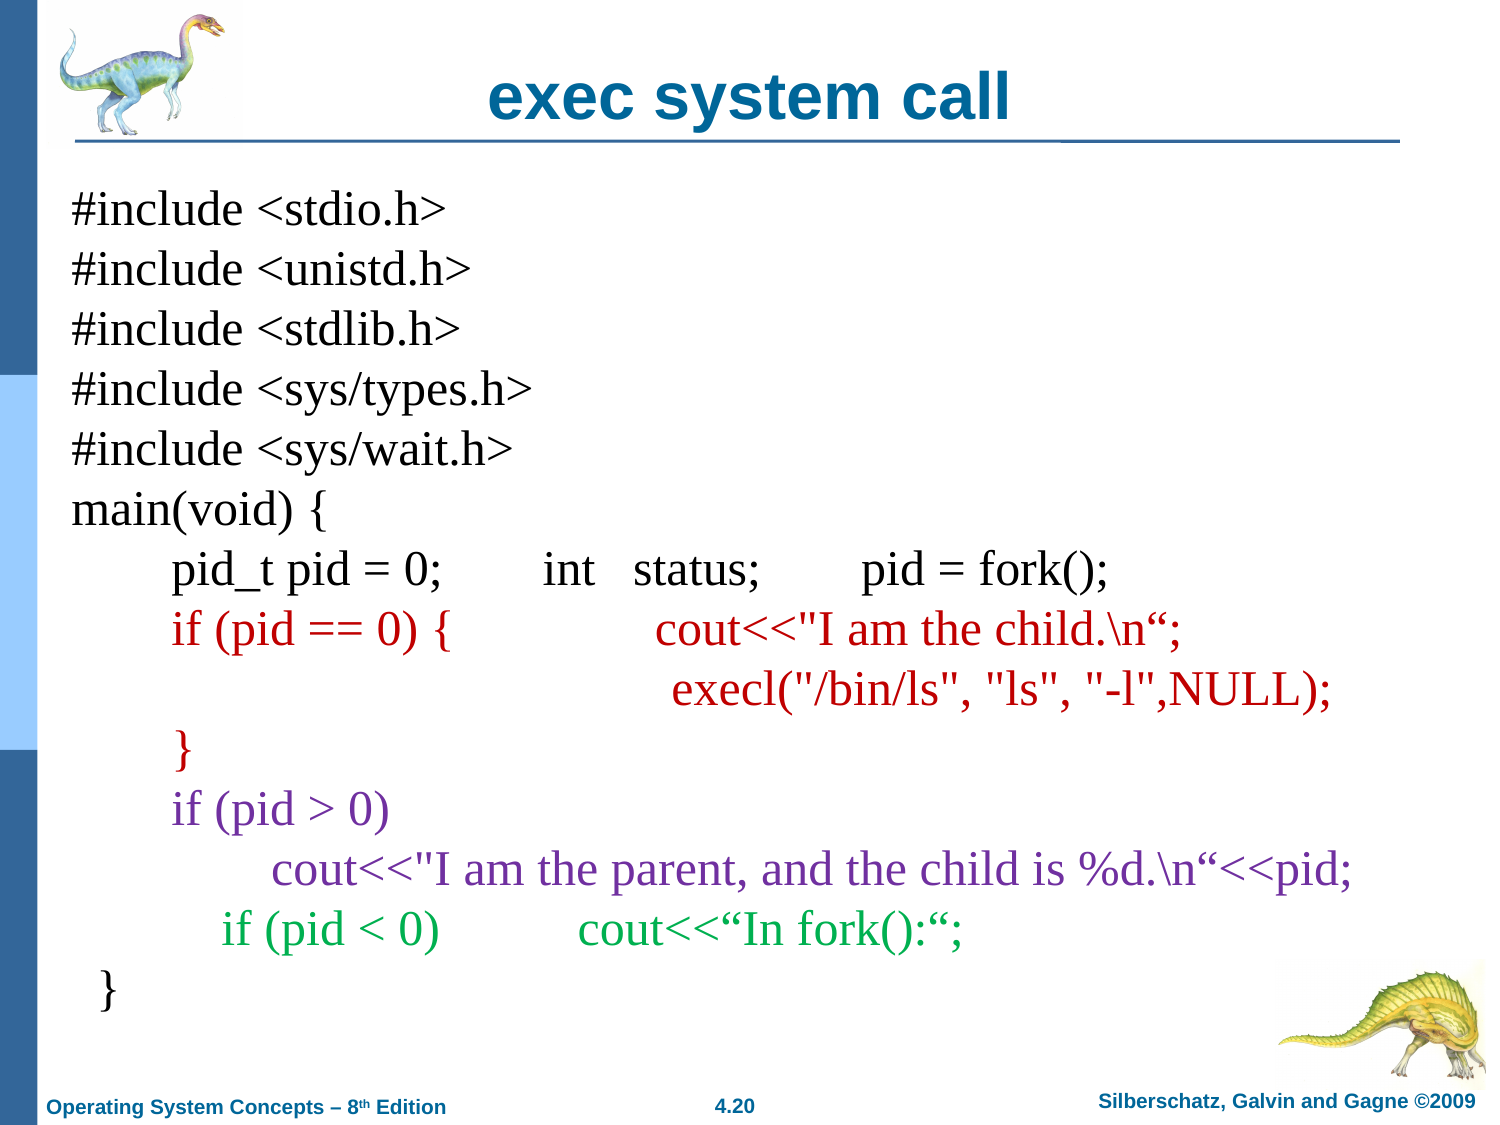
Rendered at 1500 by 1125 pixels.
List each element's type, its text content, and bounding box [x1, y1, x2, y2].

text_box #include <stdio.h> #include <unistd.h> #include <stdlib.h> #include <sys/types.h> #include <sys/wait.h> main(void) { pid_t pid = 0; int status; pid = fork(); if (pid == 0) { cout<<"I am the child.\n“; execl("/bin/ls", "ls", "-l",NULL); } if (pid > 0) cout<<"I am the parent, and the child is %d.\n“<<pid; if (pid < 0) cout<<“In fork():“; } [56, 168, 1500, 1024]
picture [1275, 1024, 1486, 1090]
picture [46, 0, 243, 149]
title exec system call [75, 45, 1425, 141]
